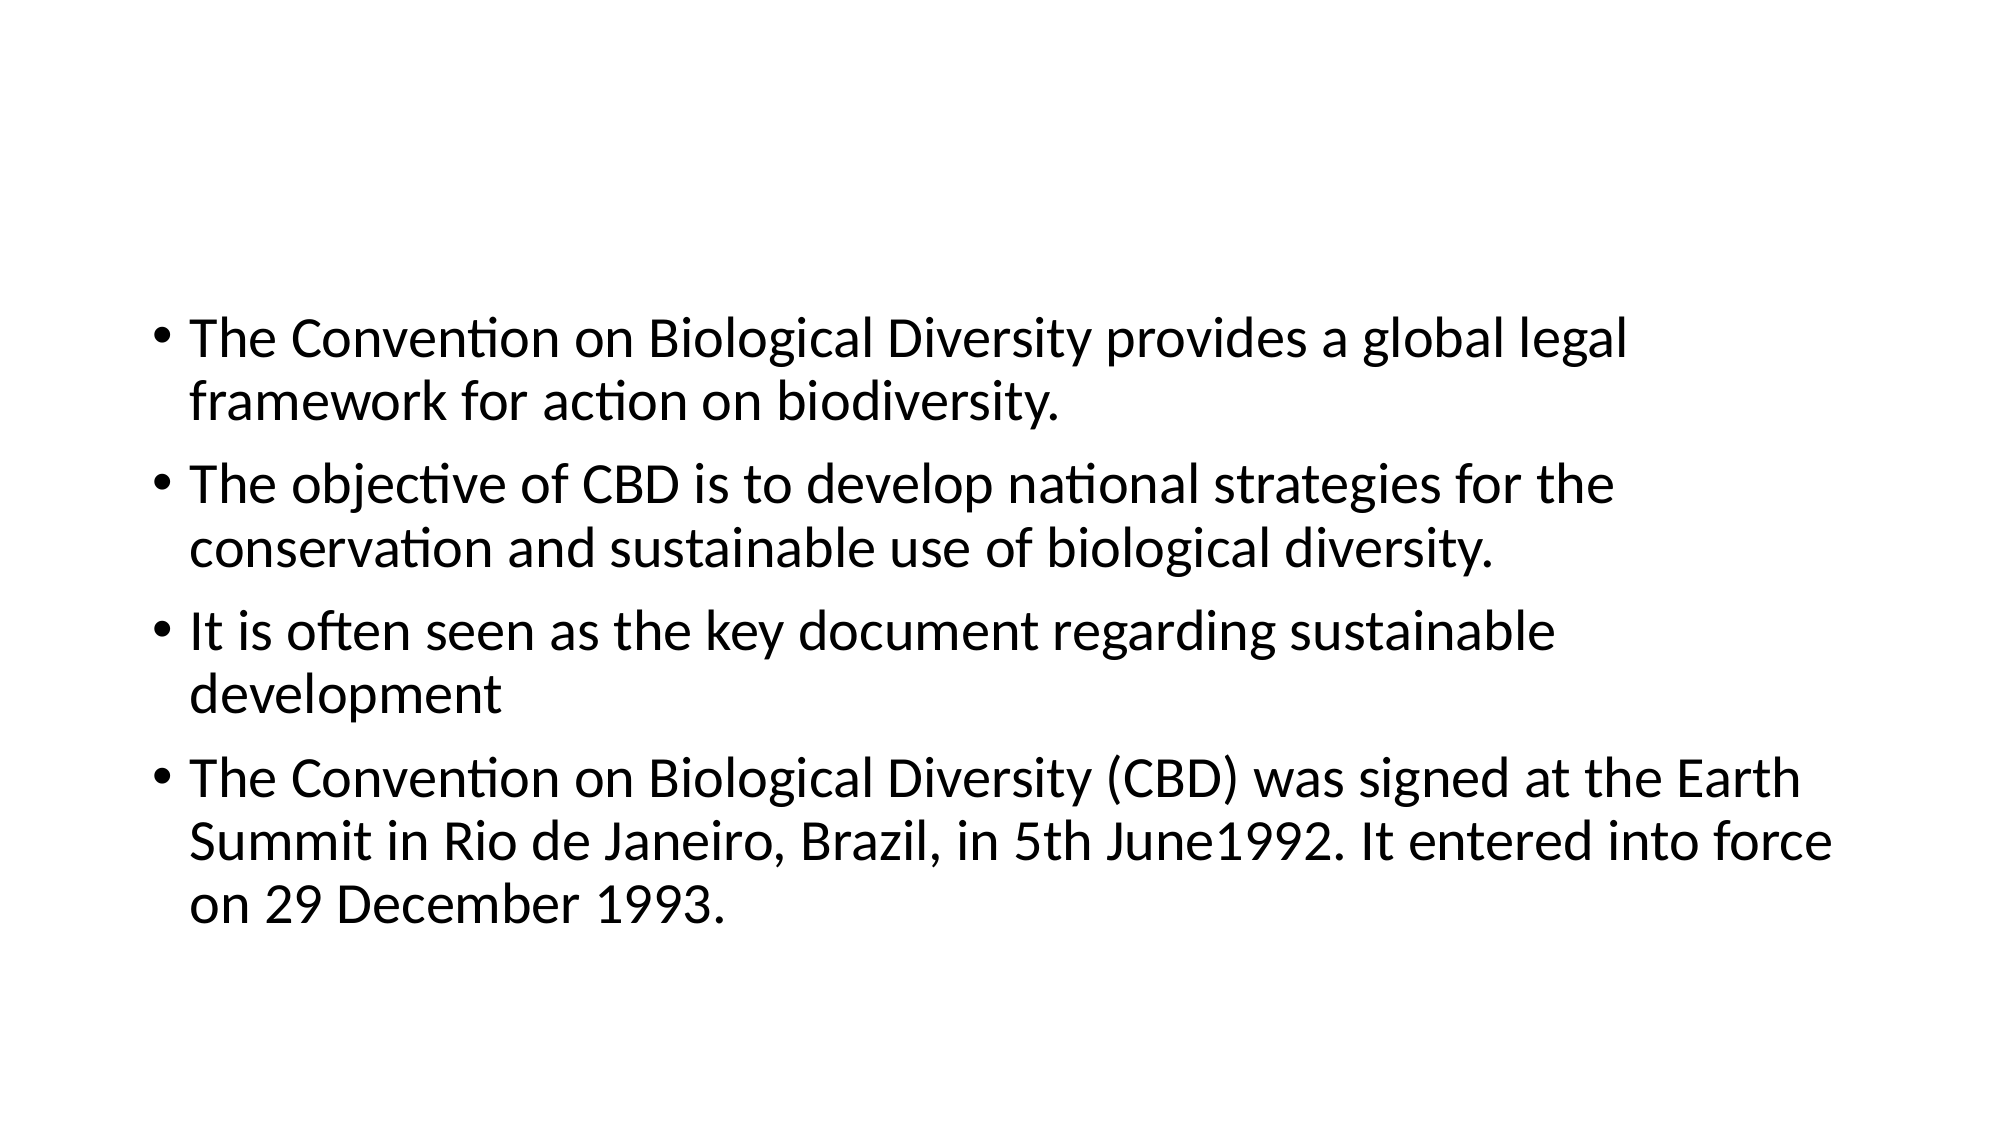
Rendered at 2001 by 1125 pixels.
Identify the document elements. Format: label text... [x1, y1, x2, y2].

list The Convention on Biological Diversity provides a global legal framework for action on biodiversity. The objective of CBD is to develop national strategies for the conservation and sustainable use of biological diversity. It is often seen as the key document regarding sustainable development The Convention on Biological Diversity (CBD) was signed at the Earth Summit in Rio de Janeiro, Brazil, in 5th June1992. It entered into force on 29 December 1993. [137, 299, 1863, 1014]
